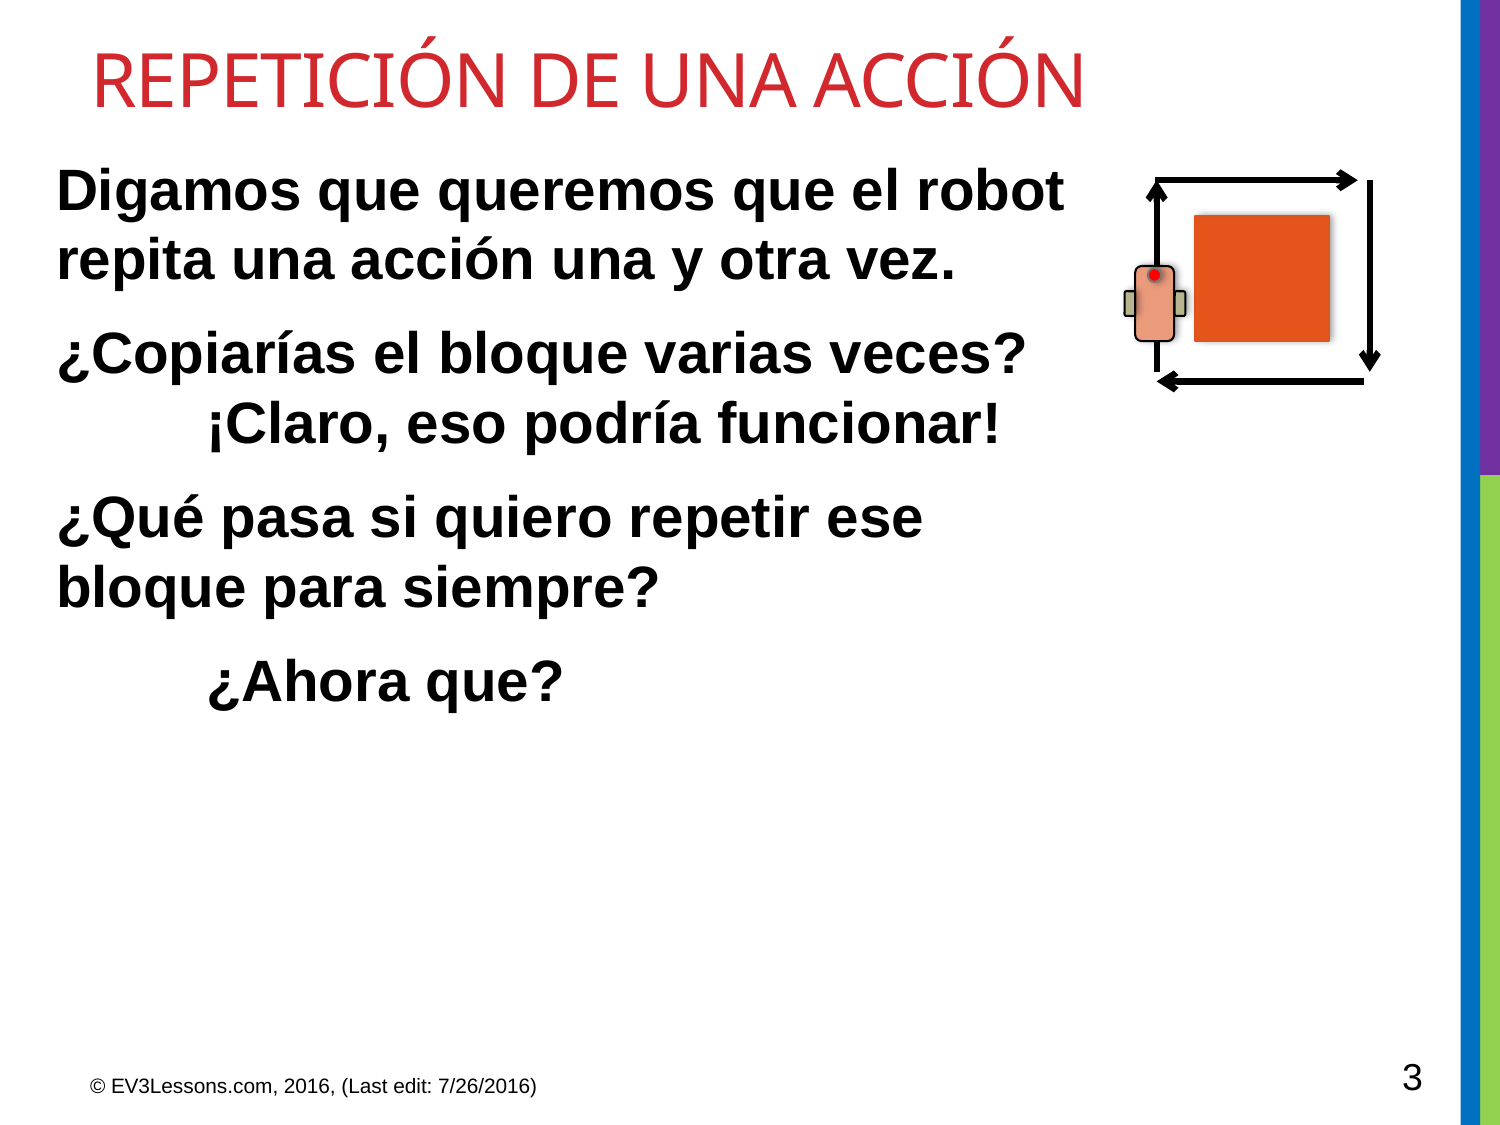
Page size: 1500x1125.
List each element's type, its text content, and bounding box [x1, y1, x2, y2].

list Digamos que queremos que el robot repita una acción una y otra vez. ¿Copiarías el bloque varias veces? ¡Claro, eso podría funcionar! ¿Qué pasa si quiero repetir ese bloque para siempre? ¿Ahora que? [41, 144, 1114, 1030]
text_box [1123, 265, 1186, 342]
text_box [1194, 215, 1330, 342]
title Repetición de una acción [75, 25, 1428, 250]
footer © EV3Lessons.com, 2016, (Last edit: 7/26/2016) [75, 1065, 638, 1112]
slide_number 3 [1387, 1045, 1491, 1106]
